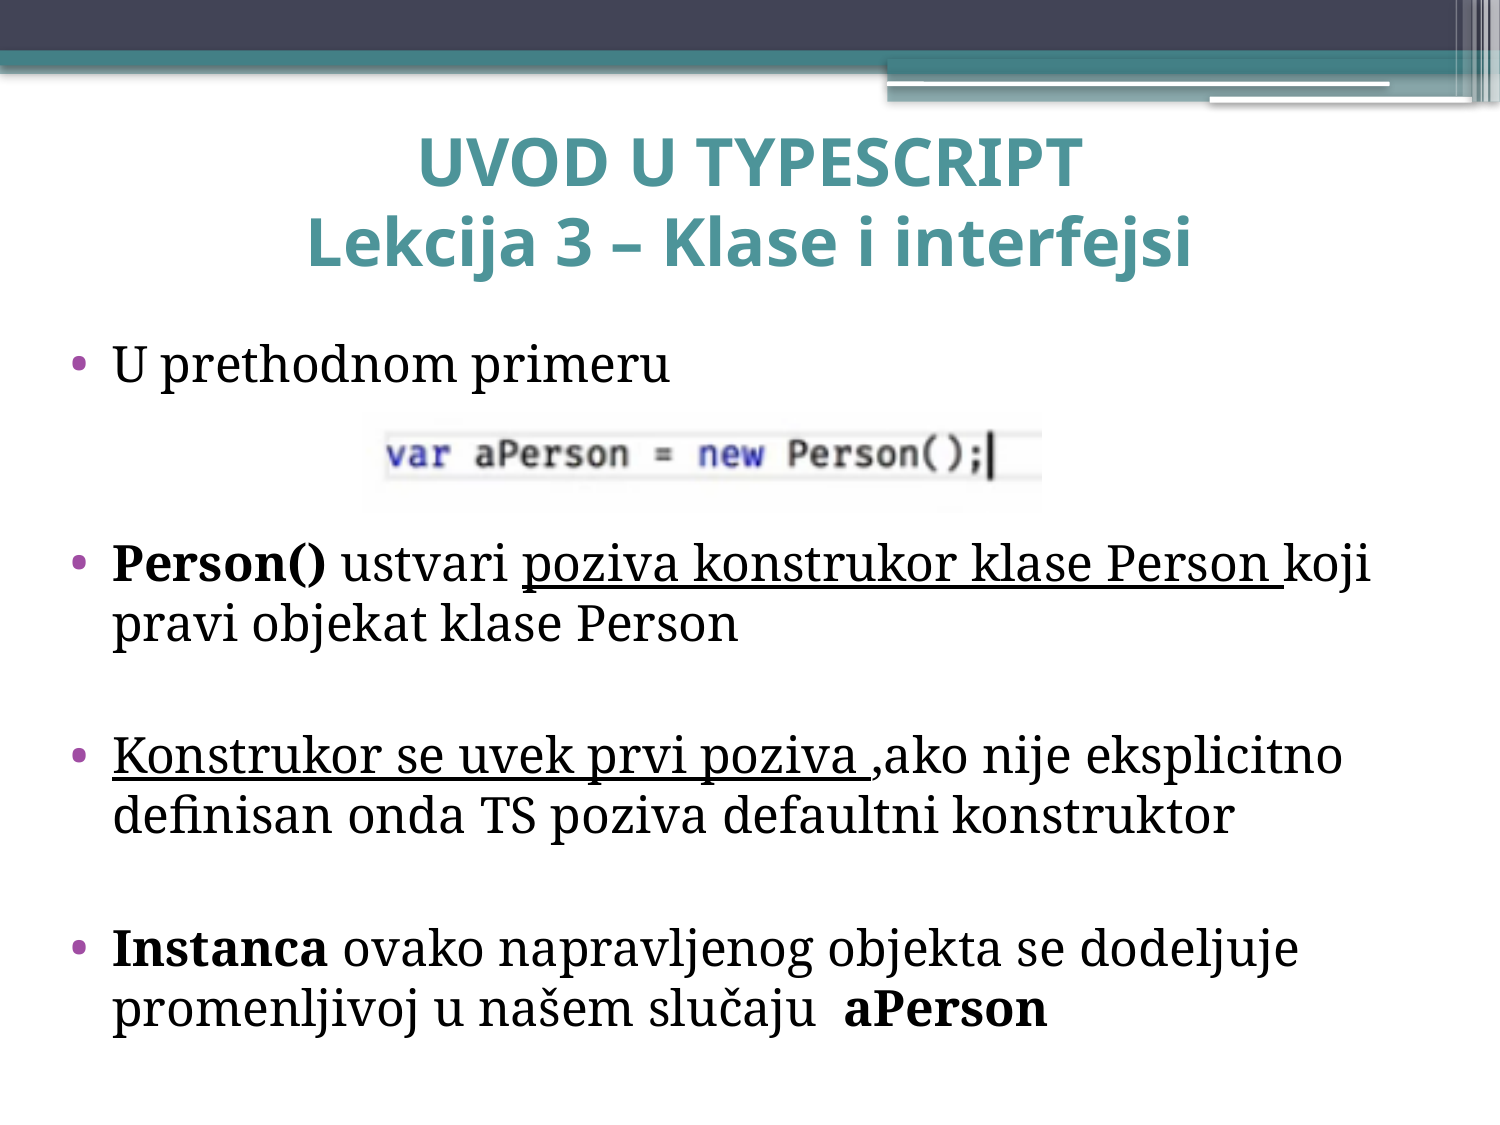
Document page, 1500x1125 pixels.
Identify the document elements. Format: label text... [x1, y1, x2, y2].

picture [362, 412, 1043, 513]
list U prethodnom primeru Person() ustvari poziva konstrukor klase Person koji pravi objekat klase Person Konstrukor se uvek prvi poziva ,ako nije eksplicitno definisan onda TS poziva defaultni konstruktor Instanca ovako napravljenog objekta se dodeljuje promenljivoj u našem slučaju aPerson [37, 324, 1450, 1079]
title UVOD U TYPESCRIPT Lekcija 3 – Klase i interfejsi [75, 112, 1425, 288]
